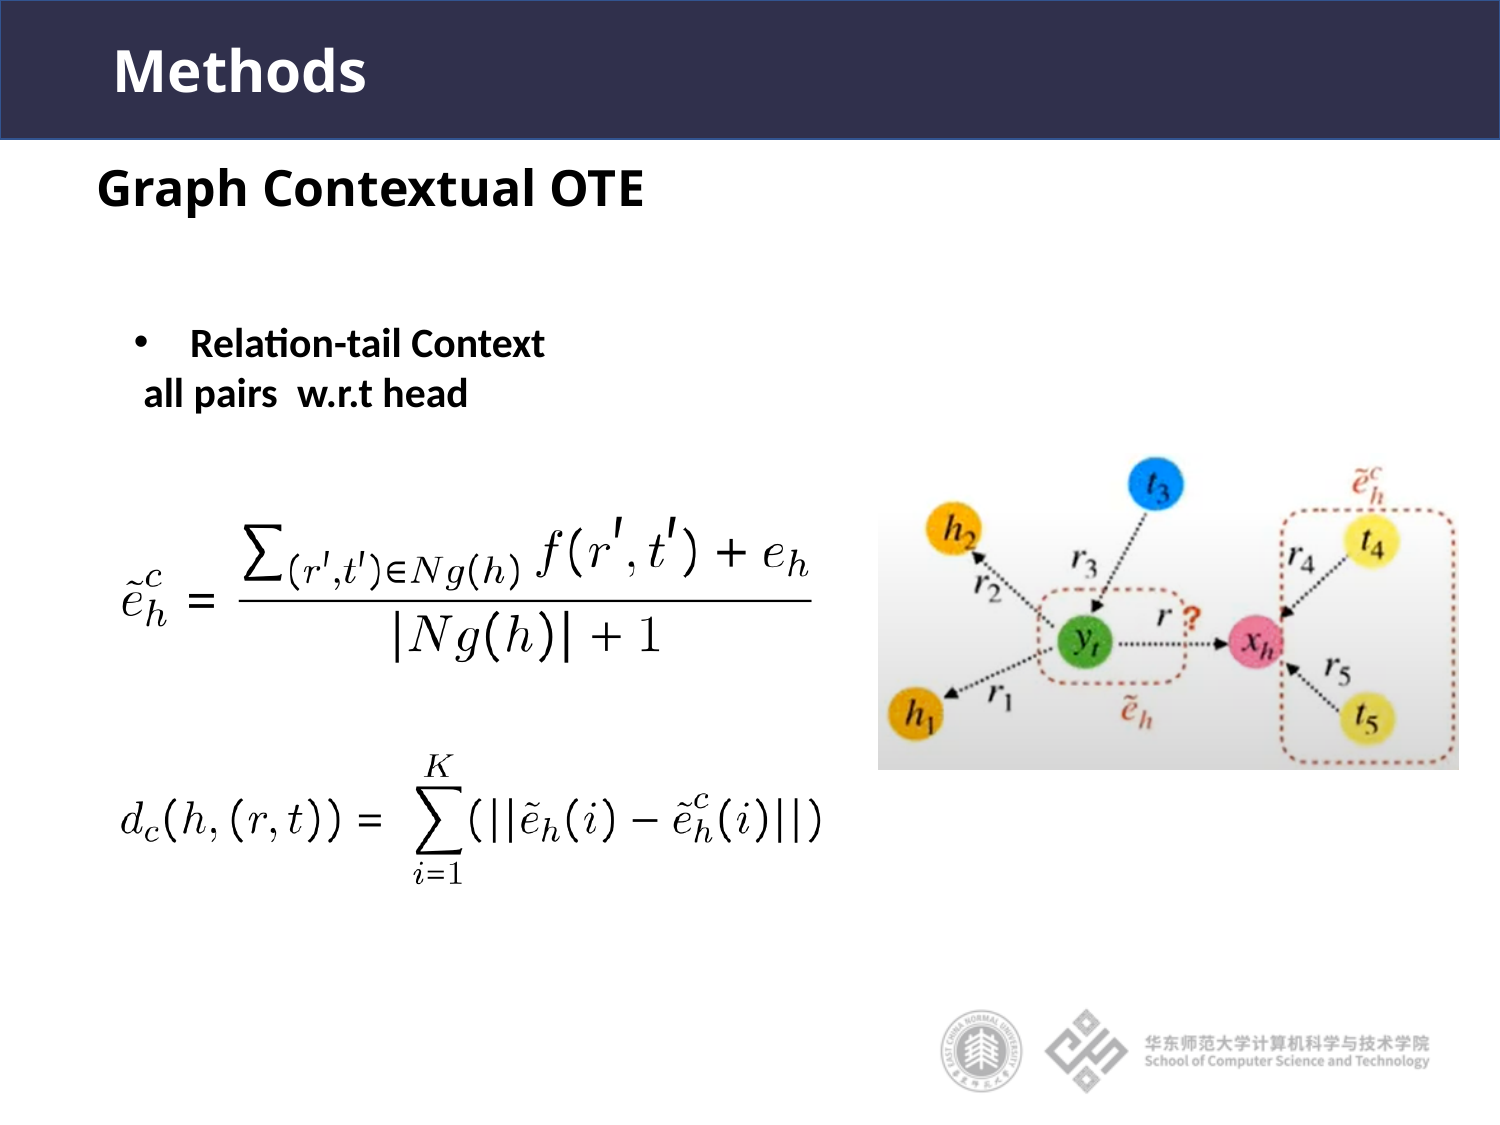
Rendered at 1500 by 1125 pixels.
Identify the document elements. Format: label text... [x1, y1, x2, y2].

text_box [0, 0, 1500, 140]
picture [886, 960, 1467, 1113]
picture [106, 747, 844, 890]
text_box Graph Contextual OTE [81, 148, 680, 224]
text_box Methods [0, 26, 480, 112]
picture [878, 453, 1459, 770]
picture [106, 504, 844, 682]
